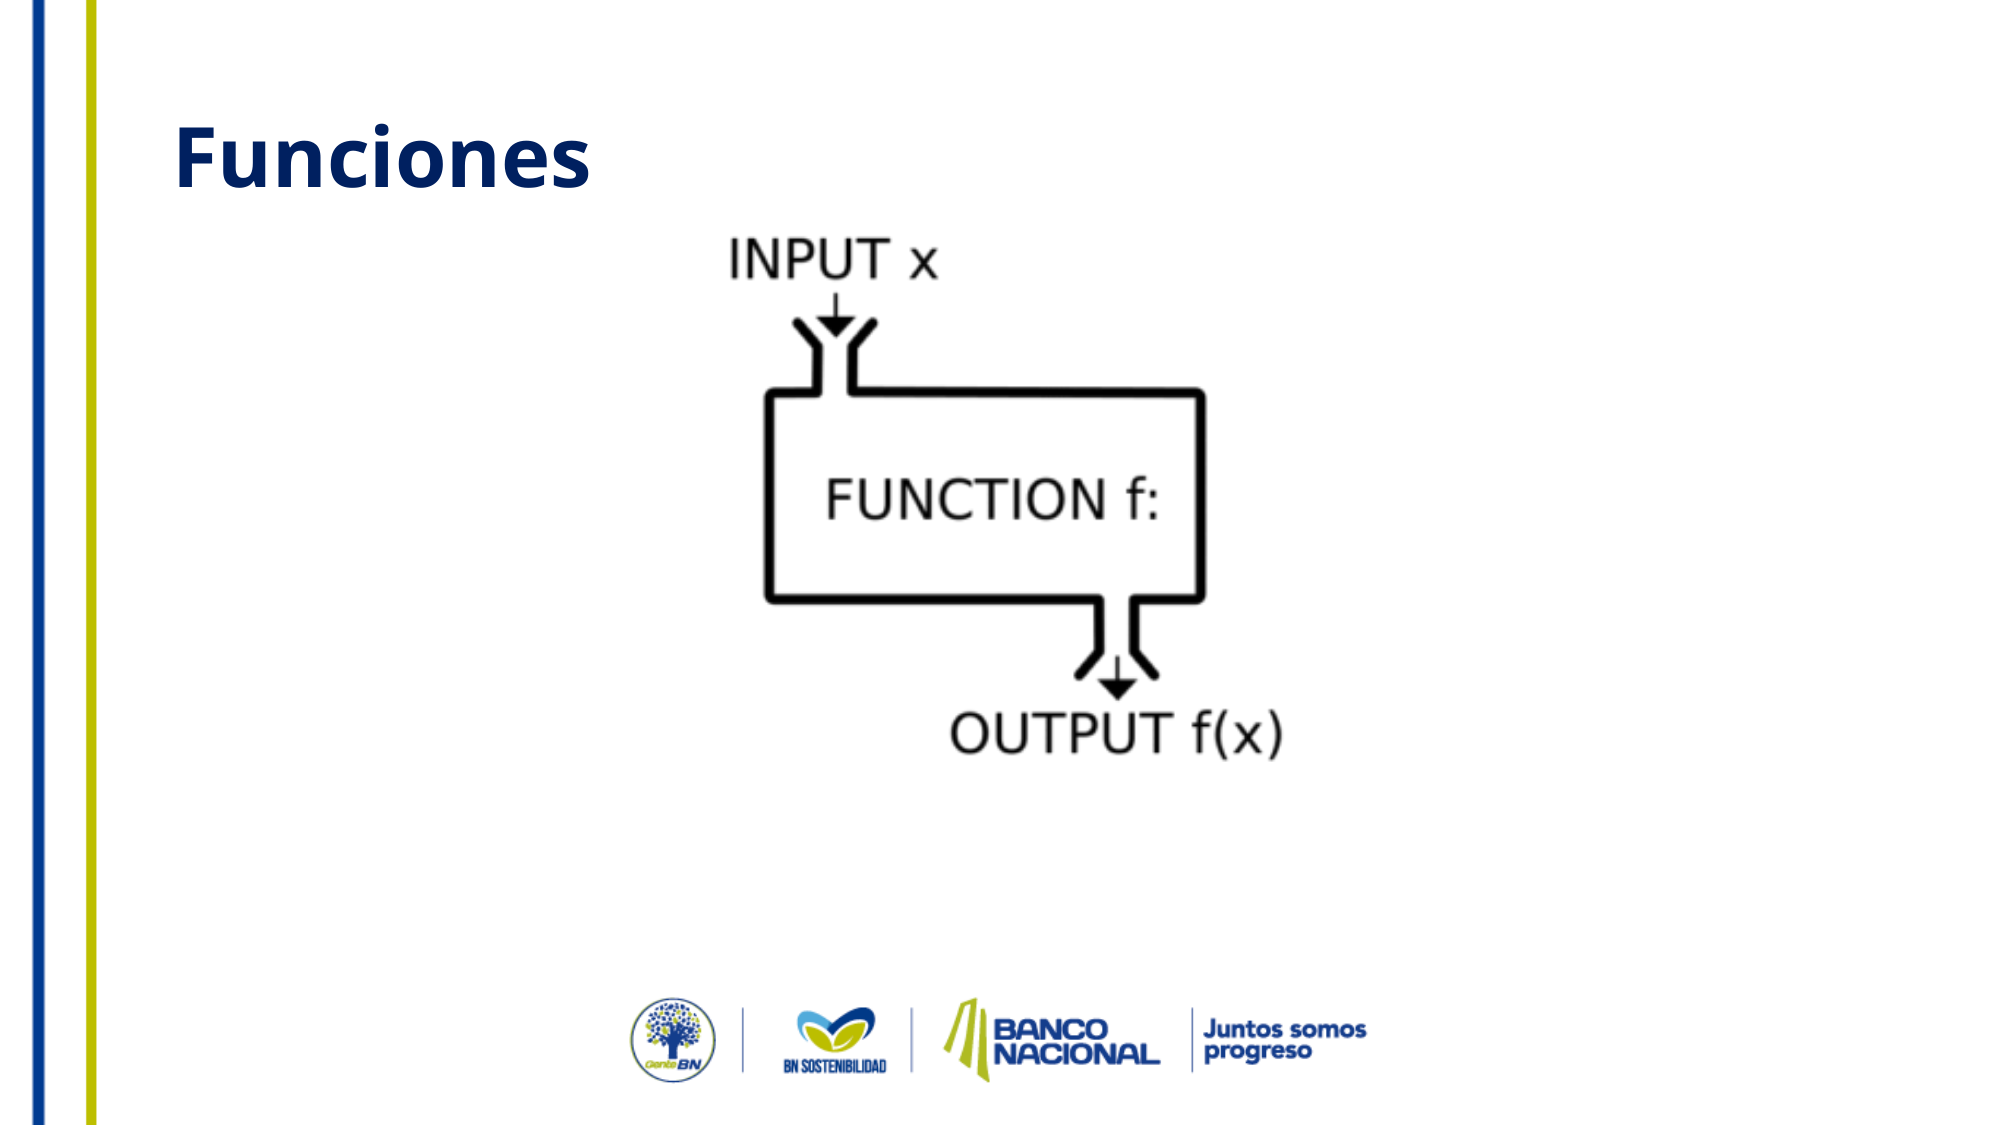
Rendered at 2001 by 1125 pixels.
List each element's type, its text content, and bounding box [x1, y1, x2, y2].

picture [0, 0, 2000, 1125]
title Funciones [157, 45, 1883, 263]
